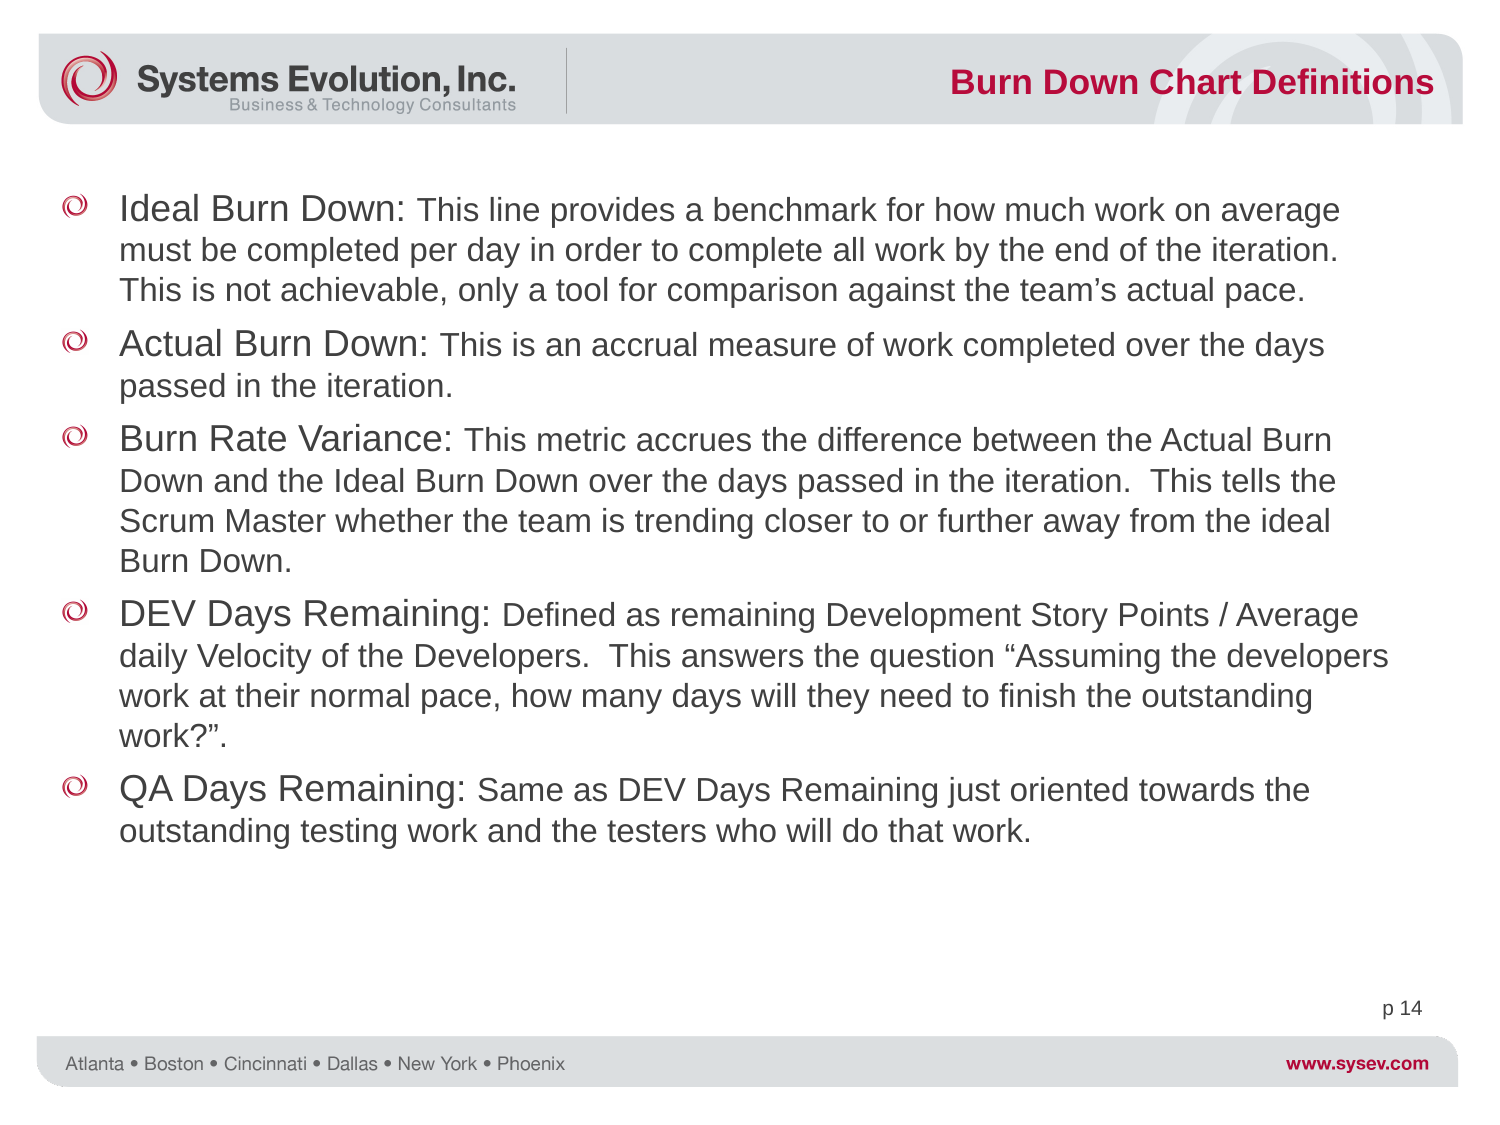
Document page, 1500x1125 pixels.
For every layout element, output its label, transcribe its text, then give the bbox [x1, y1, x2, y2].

picture [61, 423, 89, 450]
picture [35, 1020, 1460, 1087]
picture [61, 328, 89, 355]
picture [0, 0, 1500, 150]
picture [61, 192, 89, 220]
picture [61, 598, 89, 625]
text_box Ideal Burn Down: This line provides a benchmark for how much work on average must be completed per day in order to complete all work by the end of the iteration. This is not achievable, only a tool for comparison against the team’s actual pace. Actual Burn Down: This is an accrual measure of work completed over the days passed in the iteration. Burn Rate Variance: This metric accrues the difference between the Actual Burn Down and the Ideal Burn Down over the days passed in the iteration. This tells the Scrum Master whether the team is trending closer to or further away from the ideal Burn Down. DEV Days Remaining: Defined as remaining Development Story Points / Average daily Velocity of the Developers. This answers the question “Assuming the developers work at their normal pace, how many days will they need to finish the outstanding work?”. QA Days Remaining: Same as DEV Days Remaining just oriented towards the outstanding testing work and the testers who will do that work. [47, 176, 1421, 889]
picture [61, 773, 89, 800]
text_box Burn Down Chart Definitions [570, 51, 1450, 109]
slide_number p 14 [1125, 987, 1438, 1038]
